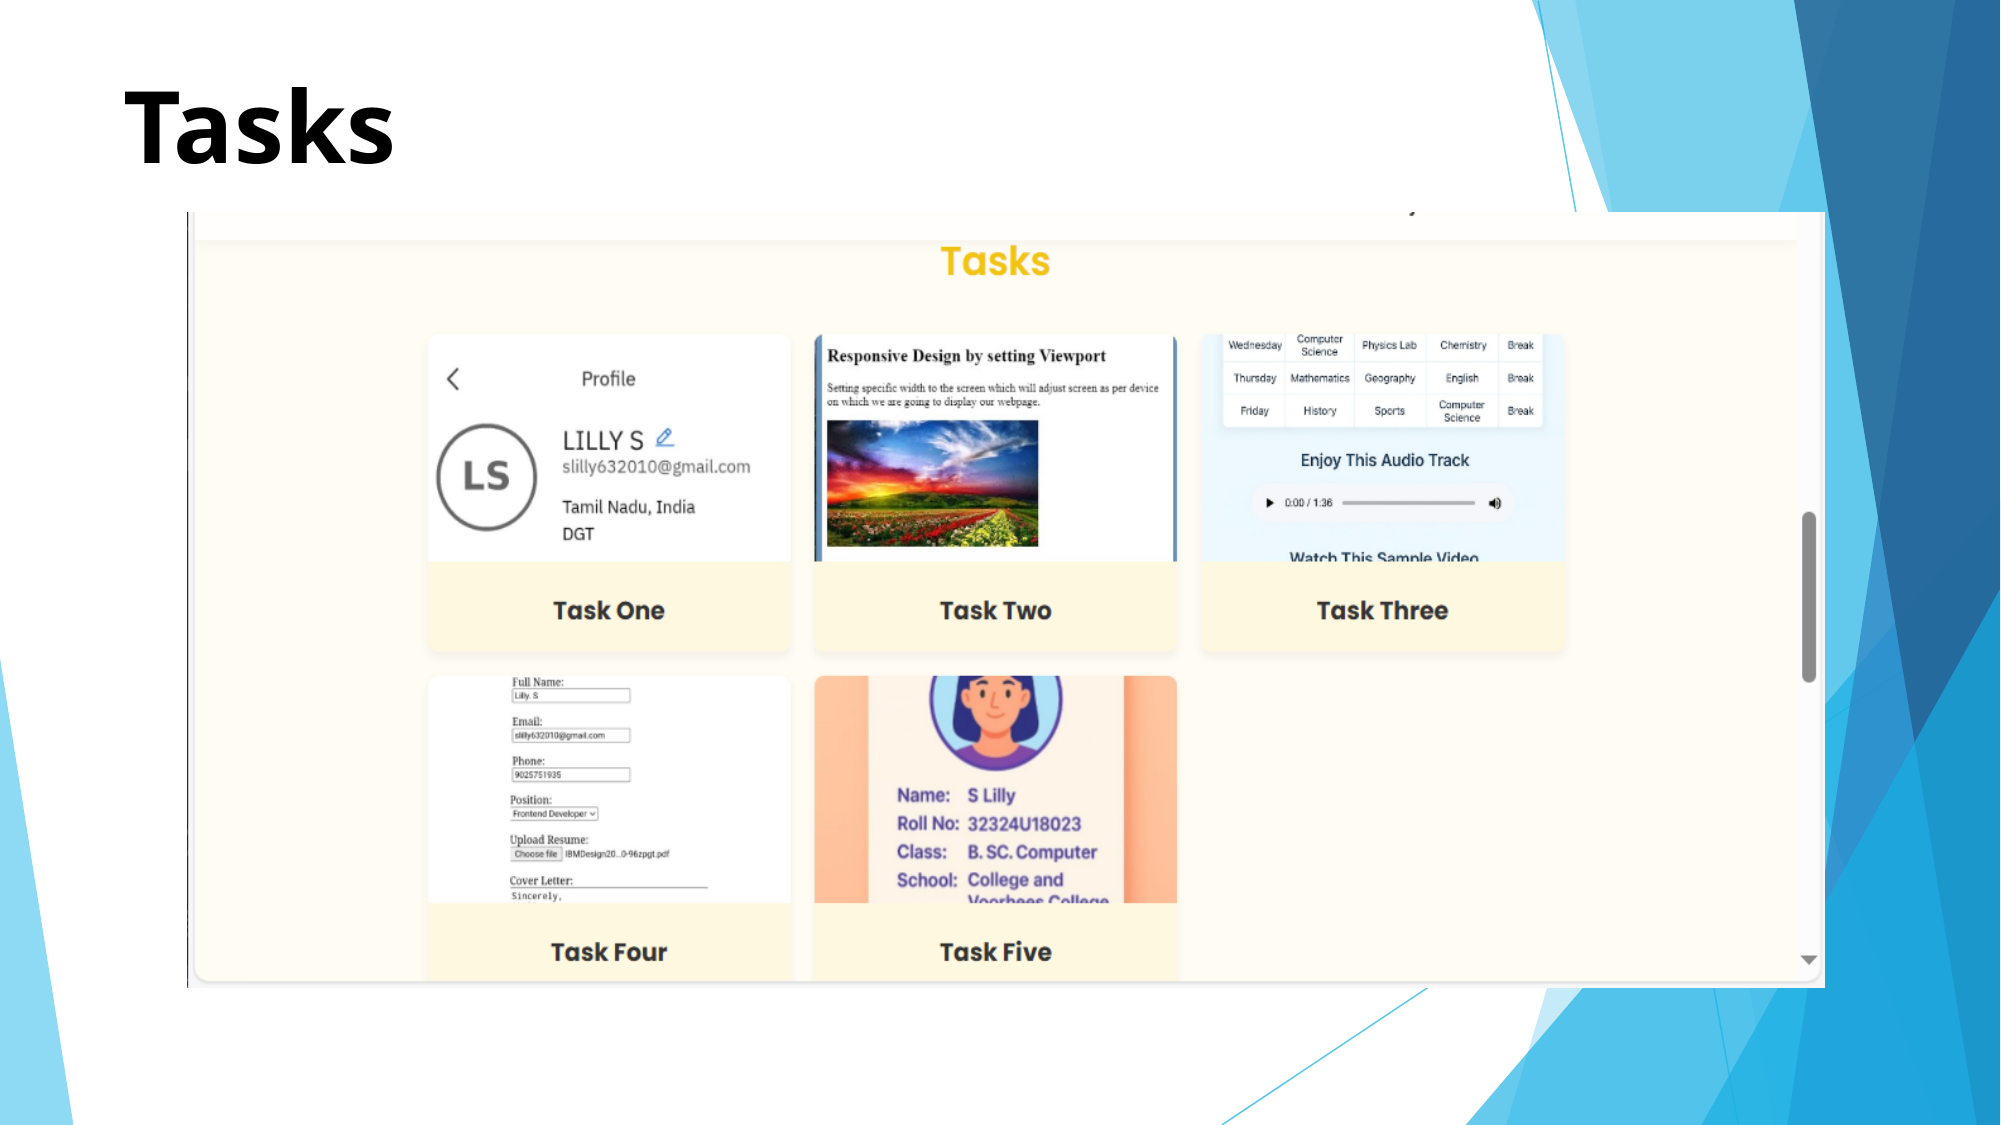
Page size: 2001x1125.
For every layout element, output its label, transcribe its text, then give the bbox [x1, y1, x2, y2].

title Tasks [123, 63, 1877, 188]
picture [187, 212, 1826, 988]
